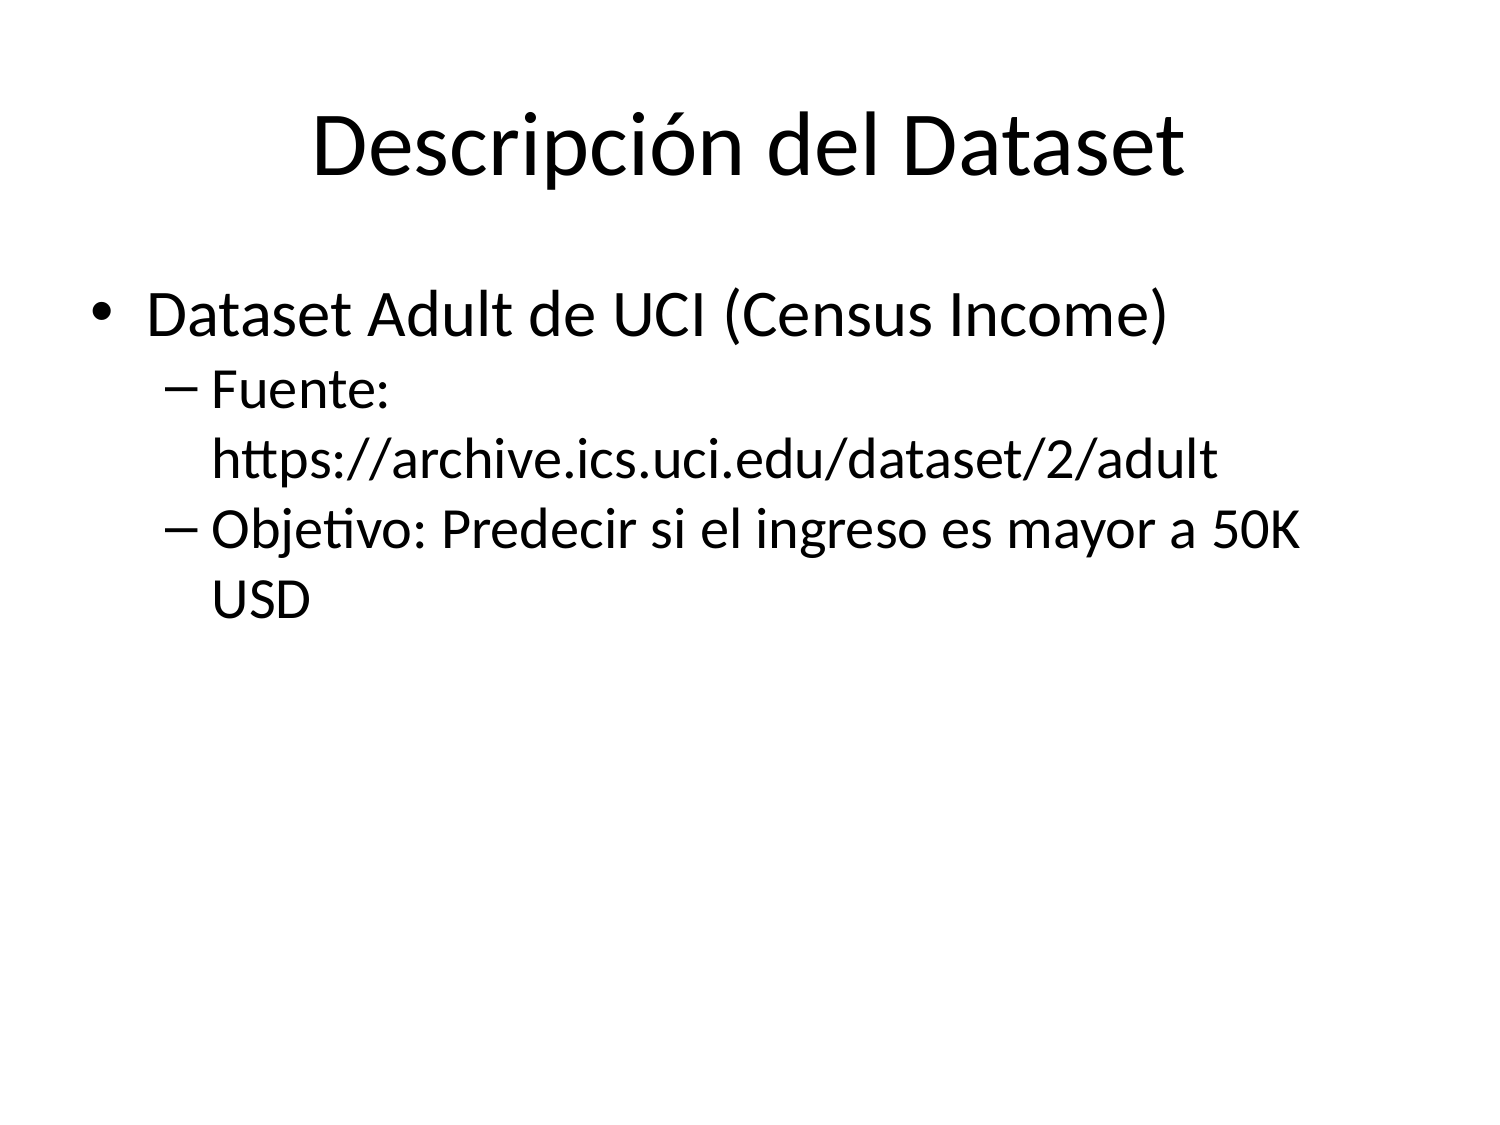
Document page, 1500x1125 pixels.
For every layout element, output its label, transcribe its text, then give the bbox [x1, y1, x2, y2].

title Descripción del Dataset [75, 45, 1425, 233]
list Dataset Adult de UCI (Census Income) Fuente: https://archive.ics.uci.edu/dataset/2/adult Objetivo: Predecir si el ingreso es mayor a 50K USD [75, 262, 1425, 1005]
